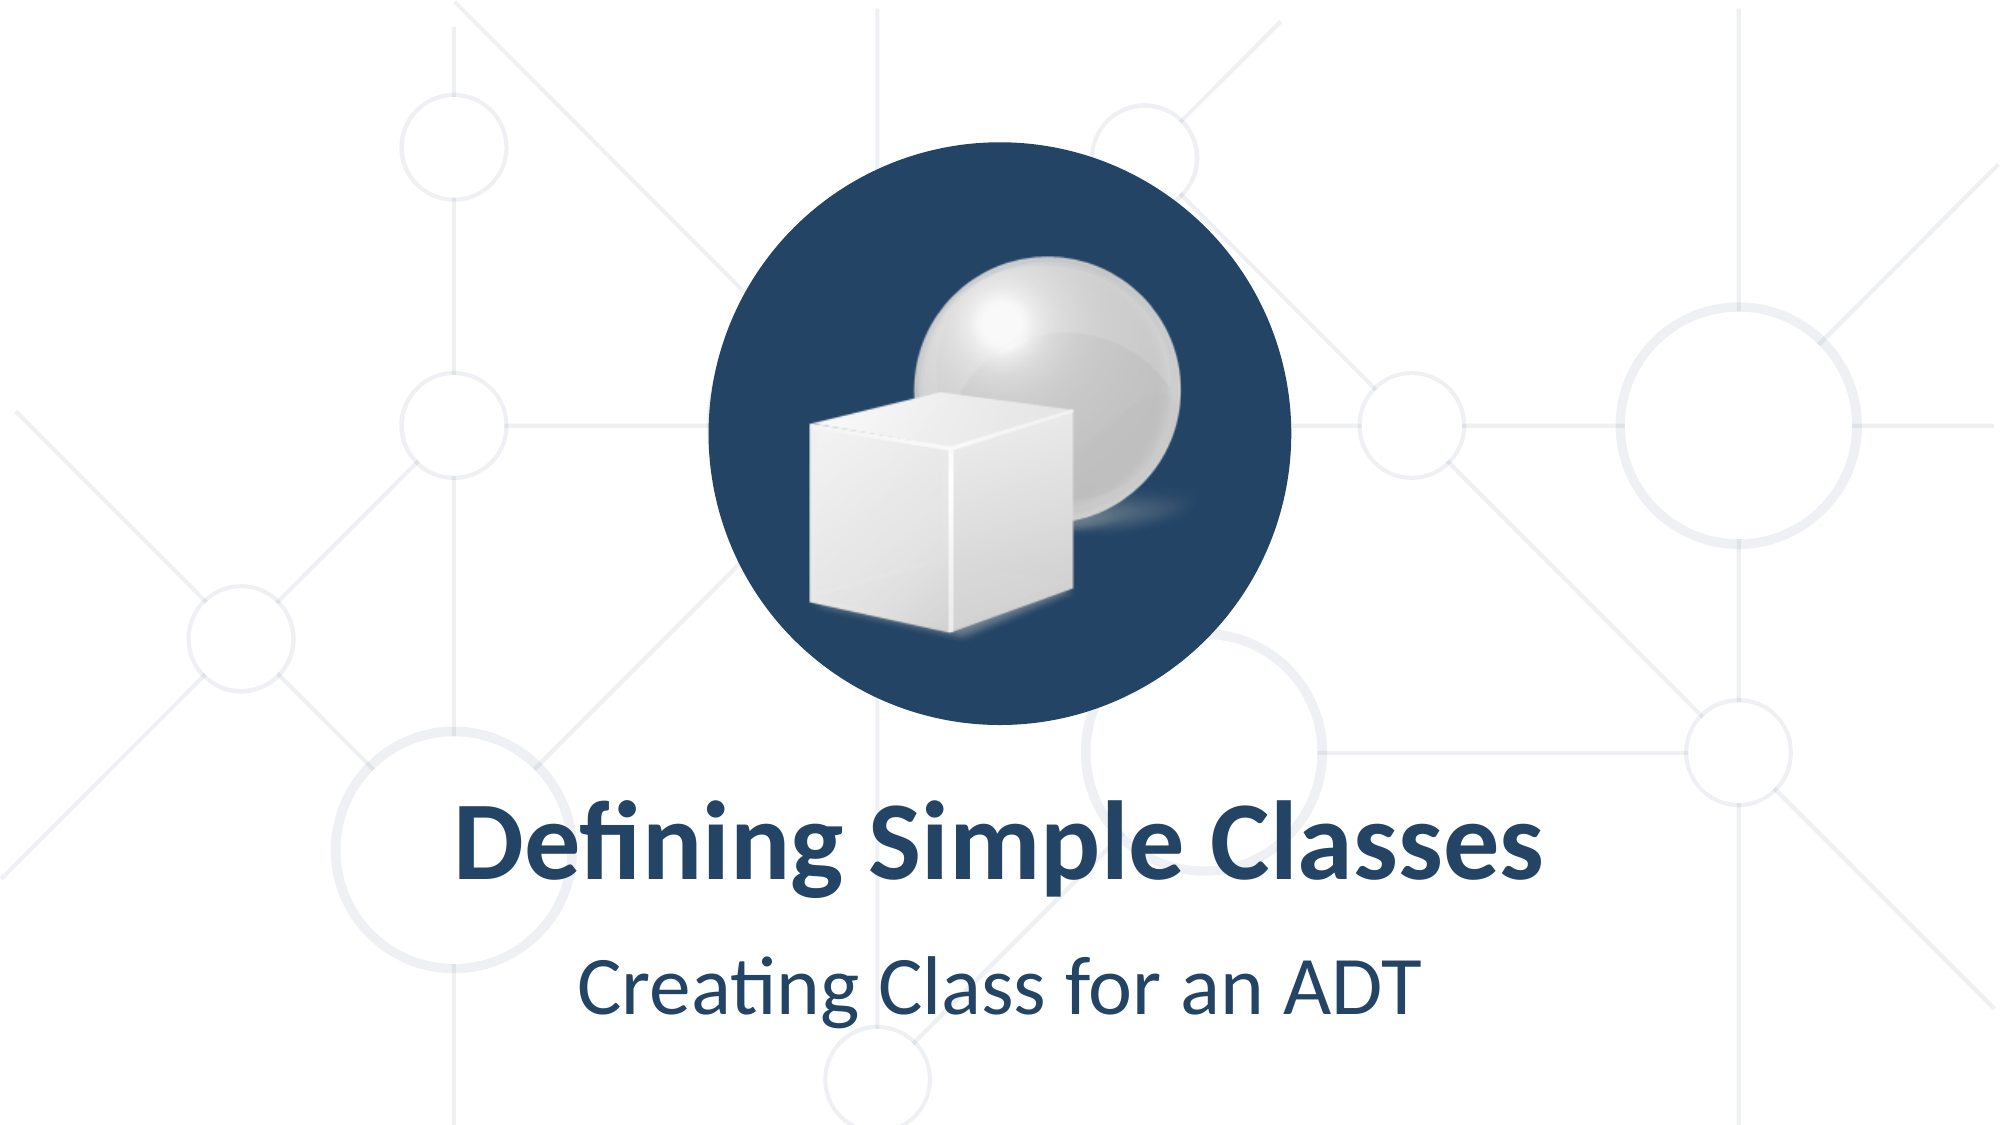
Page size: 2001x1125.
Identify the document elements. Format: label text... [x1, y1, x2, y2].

picture [802, 249, 1198, 645]
subtitle Creating Class for an ADT [100, 916, 1900, 1043]
title Defining Simple Classes [100, 771, 1900, 898]
